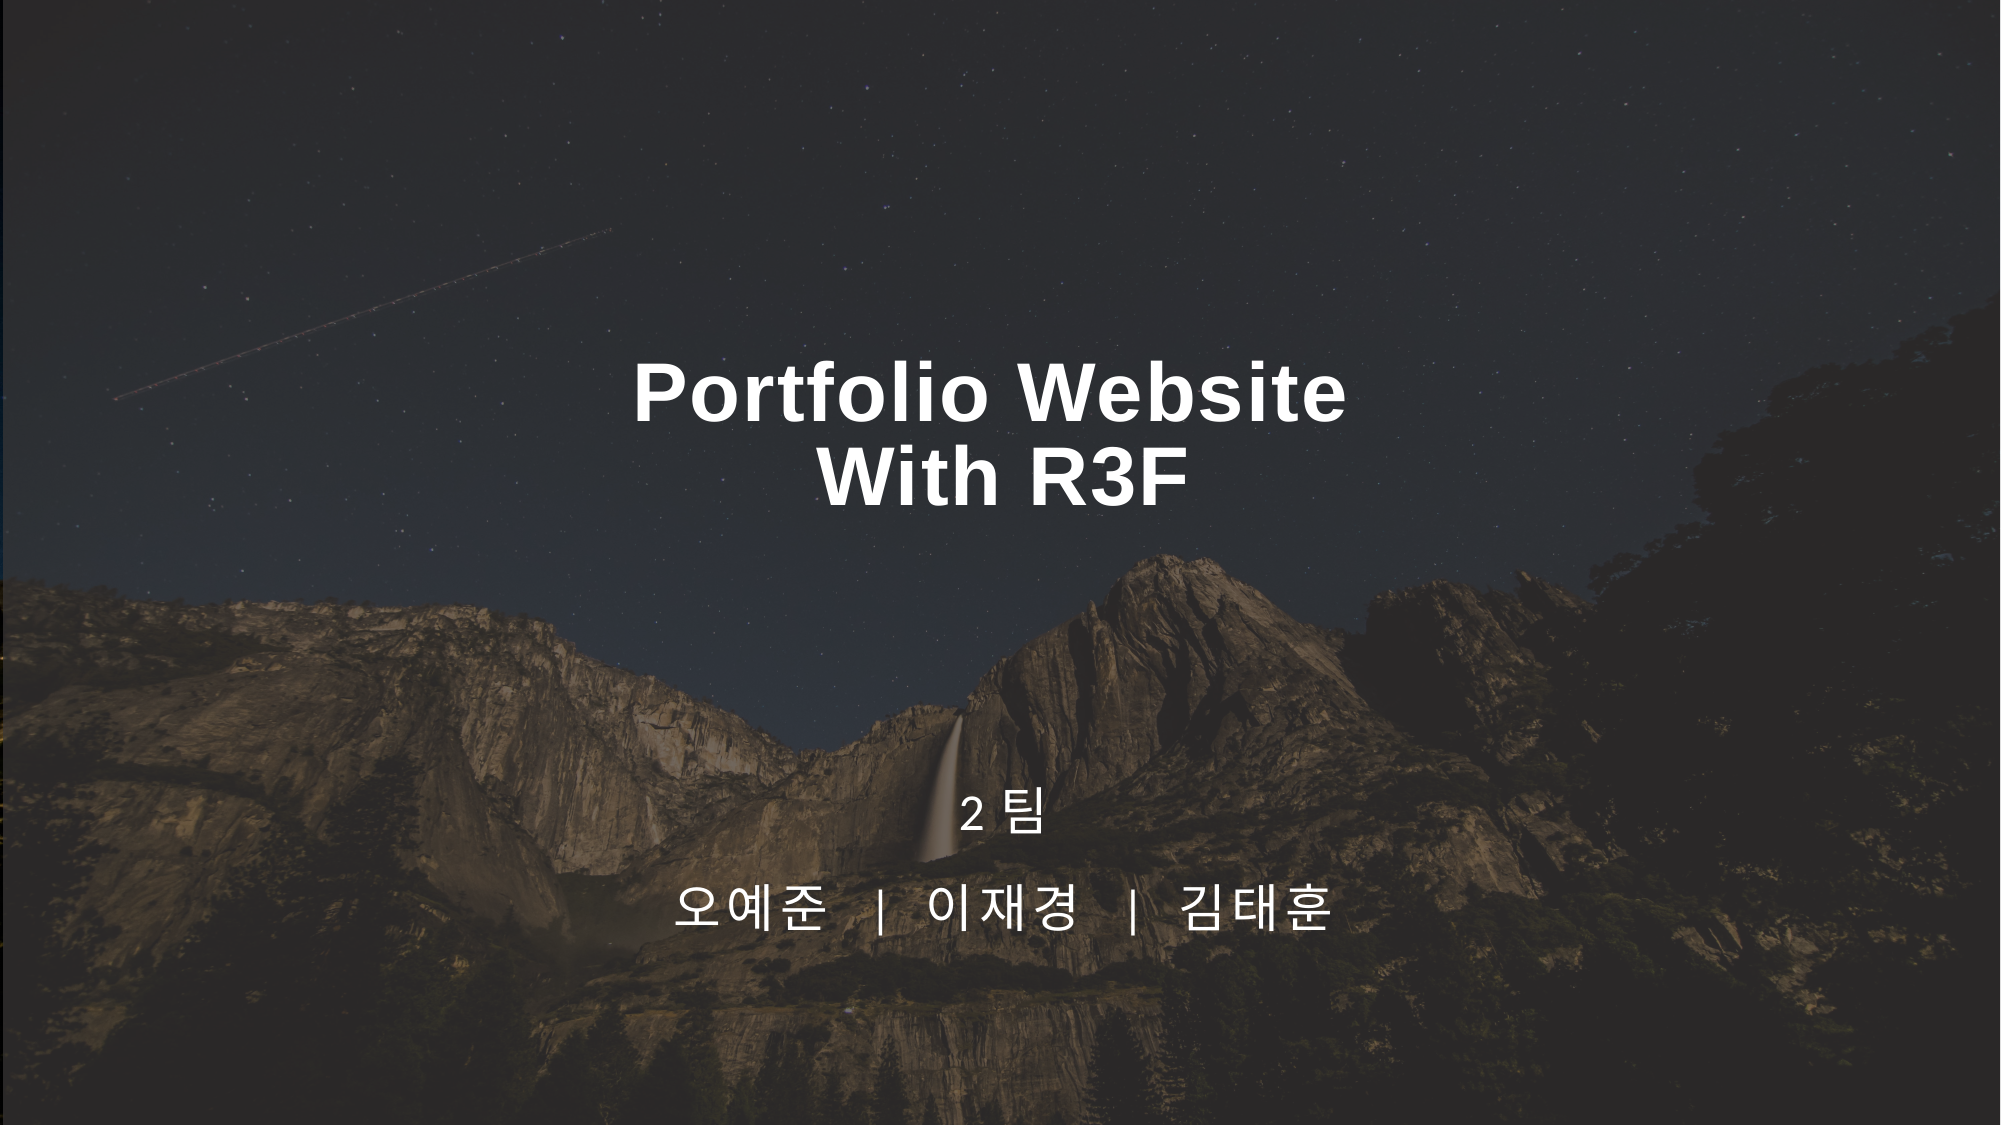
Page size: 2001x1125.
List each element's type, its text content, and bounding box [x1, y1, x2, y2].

text_box 2팀 오예준 | 이재경 | 김태훈 [489, 762, 1518, 953]
text_box Portfolio Website With R3F [459, 347, 1547, 605]
text_box [2, 0, 2000, 1125]
